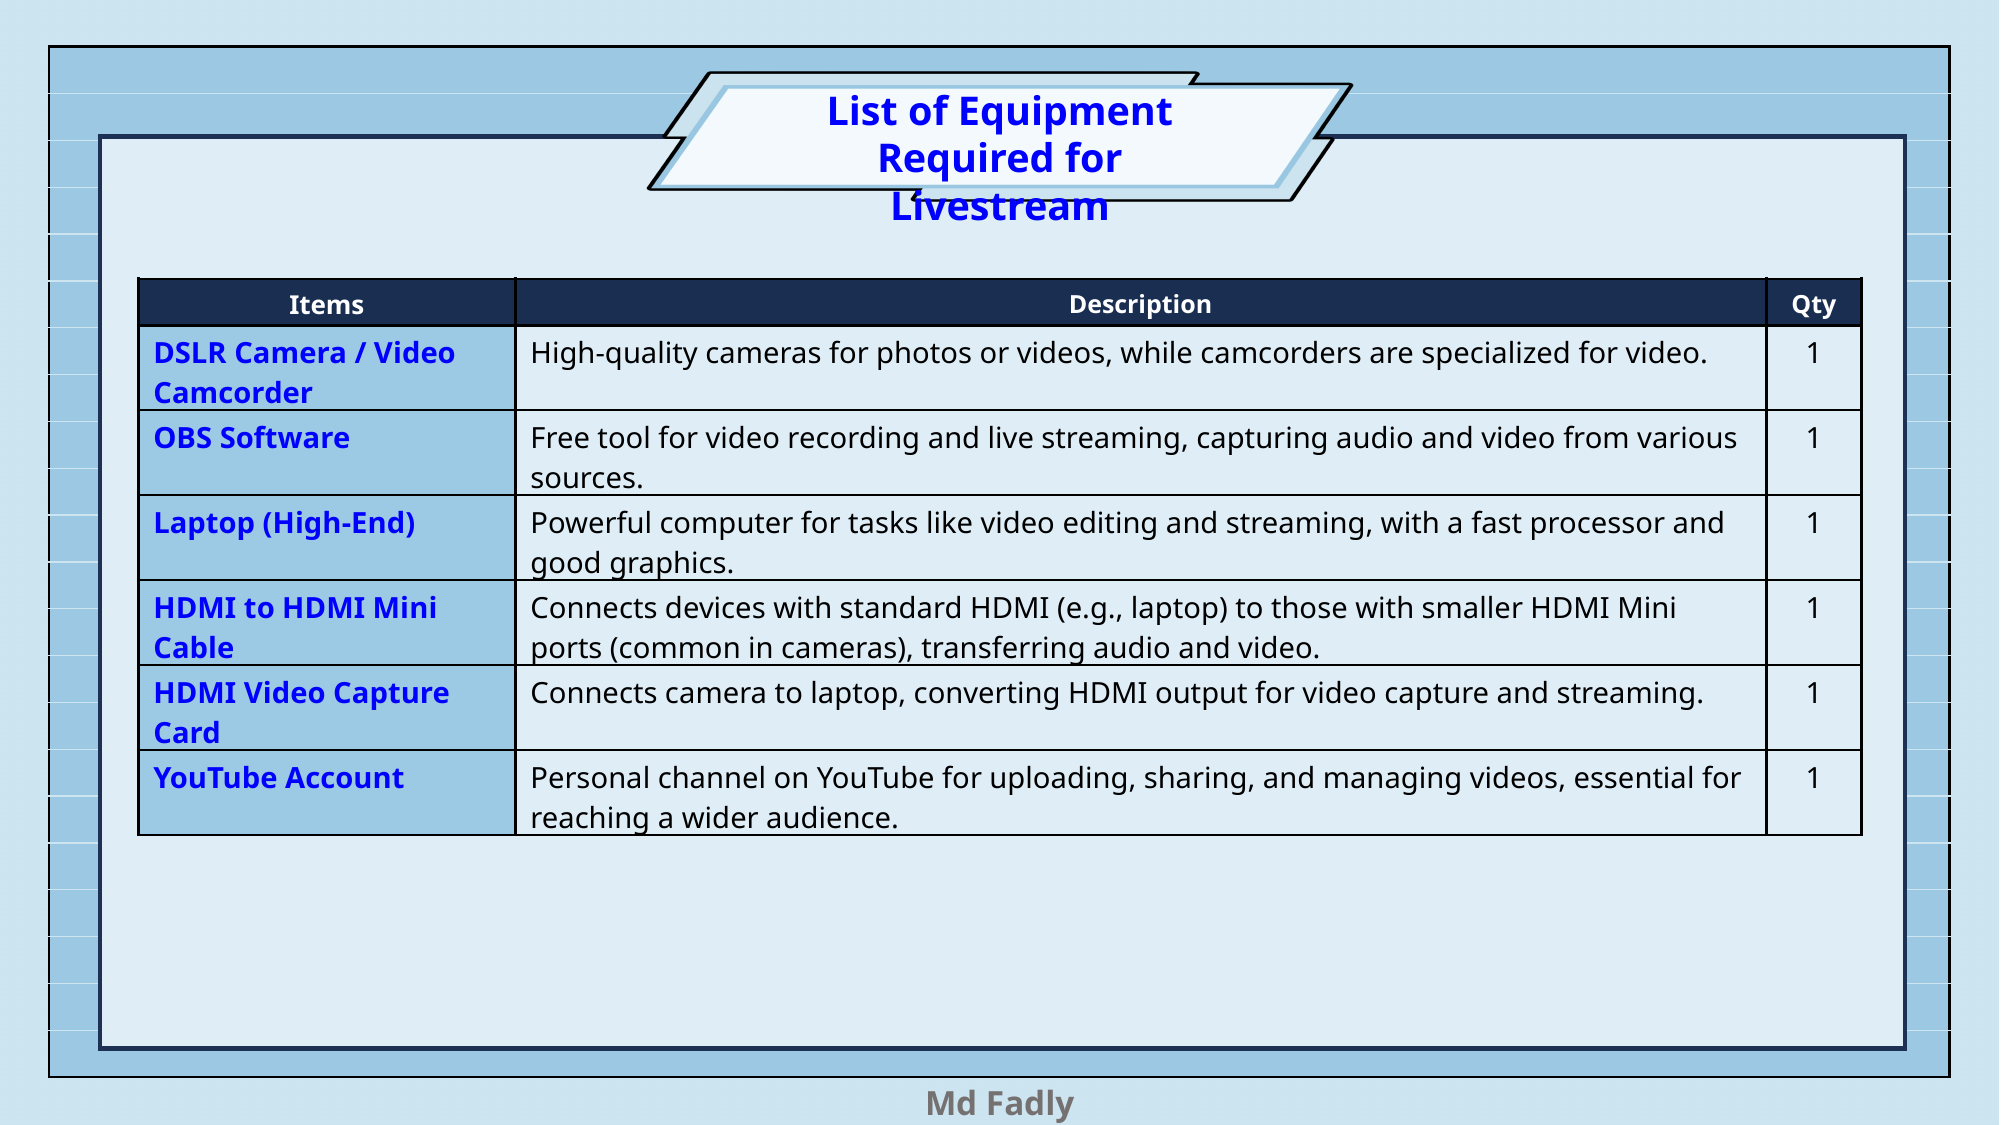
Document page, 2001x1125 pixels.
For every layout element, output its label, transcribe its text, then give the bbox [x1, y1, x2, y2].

table_cell Laptop (High-End) [140, 496, 514, 579]
table_cell 1 [1768, 581, 1860, 664]
table_cell Free tool for video recording and live streaming, capturing audio and video from various sources. [517, 411, 1765, 494]
table_cell 1 [1768, 327, 1860, 409]
table_cell OBS Software [140, 411, 514, 494]
table_cell 1 [1768, 751, 1860, 834]
table_cell 1 [1768, 411, 1860, 494]
table_cell YouTube Account [140, 751, 514, 834]
picture [0, 0, 1999, 1125]
table_cell Personal channel on YouTube for uploading, sharing, and managing videos, essential for reaching a wider audience. [517, 751, 1765, 834]
table_cell DSLR Camera / Video Camcorder [140, 327, 514, 409]
table_header Qty [1768, 280, 1860, 324]
table_cell Connects devices with standard HDMI (e.g., laptop) to those with smaller HDMI Mini ports (common in cameras), transferring audio and video. [517, 581, 1765, 664]
table_cell HDMI Video Capture Card [140, 666, 514, 749]
text_box List of Equipment Required for Livestream [754, 78, 1245, 236]
table_cell 1 [1768, 496, 1860, 579]
table_cell HDMI to HDMI Mini Cable [140, 581, 514, 664]
table_cell Powerful computer for tasks like video editing and streaming, with a fast processor and good graphics. [517, 496, 1765, 579]
table_cell High-quality cameras for photos or videos, while camcorders are specialized for video. [517, 327, 1765, 409]
table_header Items [140, 280, 514, 324]
table_header Description [517, 280, 1765, 324]
table_cell 1 [1768, 666, 1860, 749]
table_cell Connects camera to laptop, converting HDMI output for video capture and streaming. [517, 666, 1765, 749]
